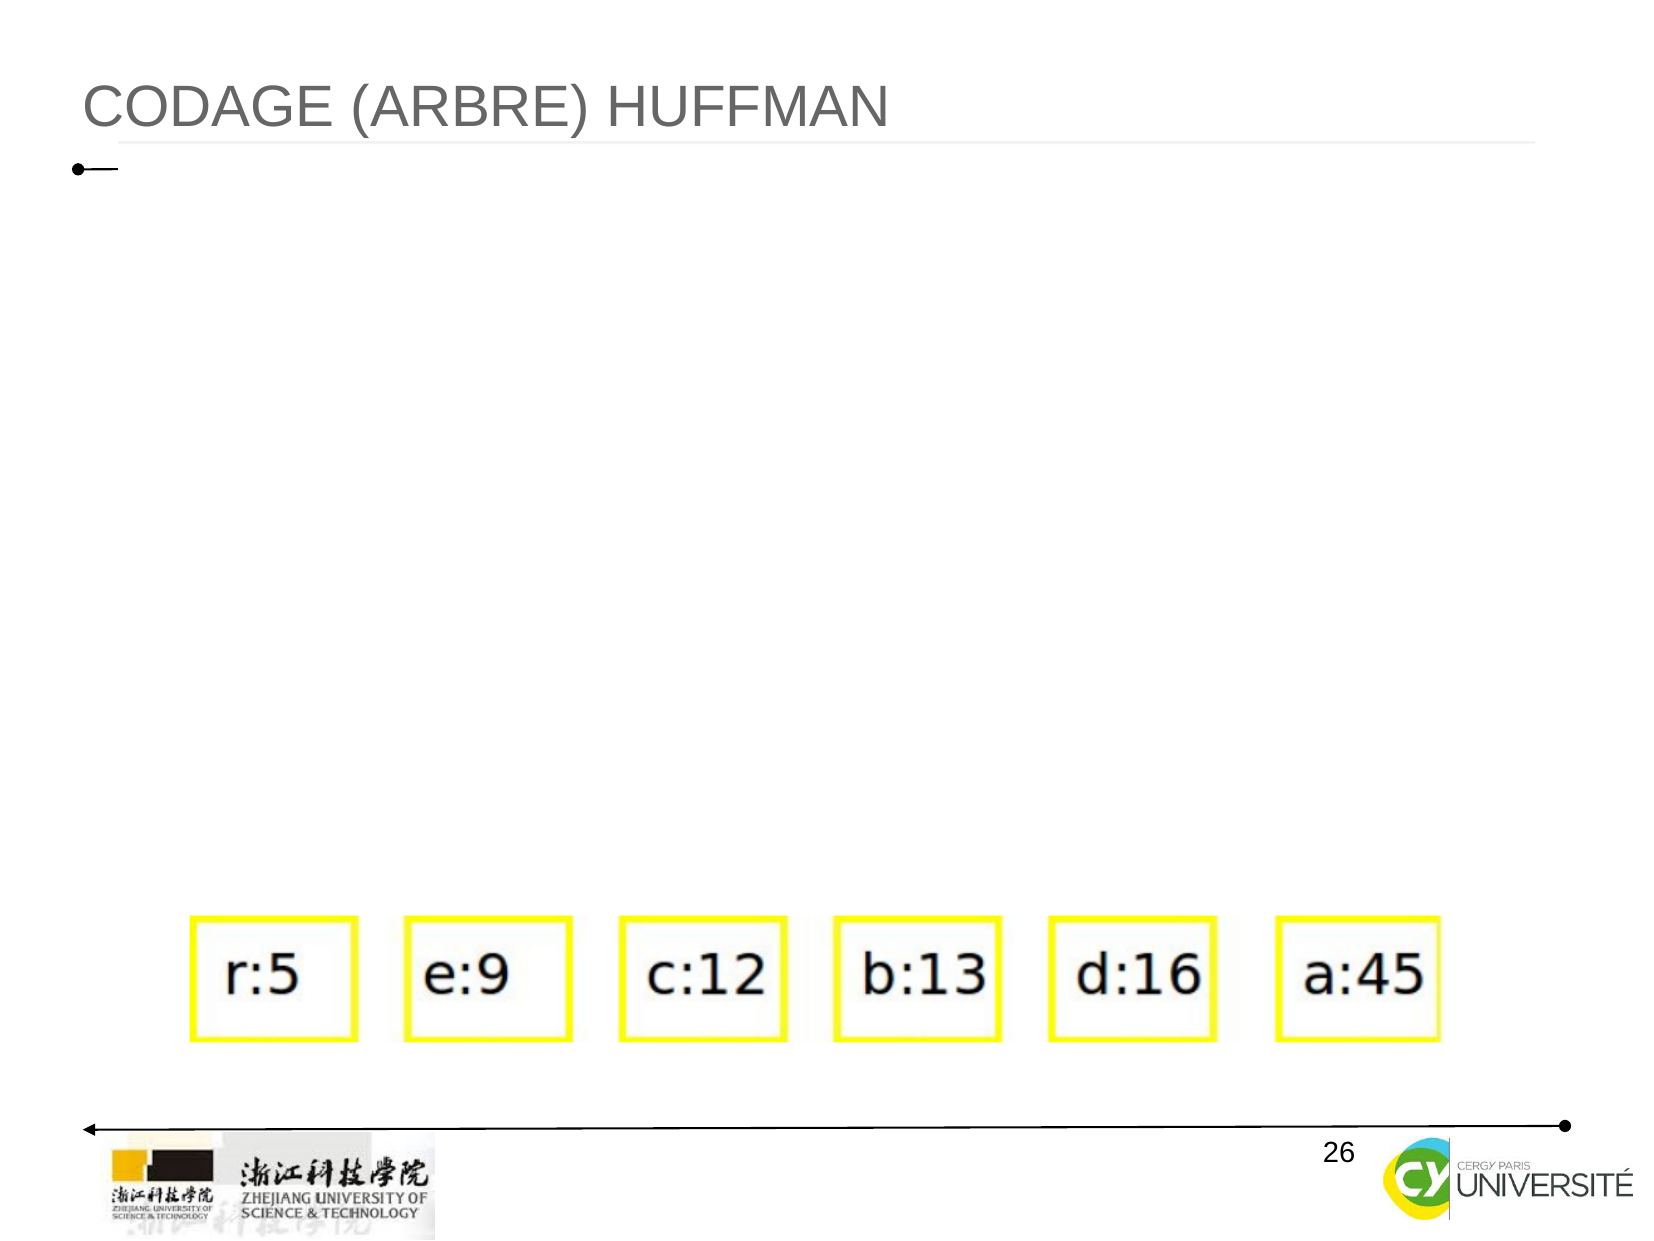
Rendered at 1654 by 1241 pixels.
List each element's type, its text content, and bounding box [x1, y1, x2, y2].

picture [1380, 1136, 1633, 1220]
picture [100, 1161, 435, 1240]
text_box [82, 188, 1565, 1161]
text_box Codage (arbre) Huffman [82, 49, 1571, 158]
picture [118, 141, 1535, 1099]
